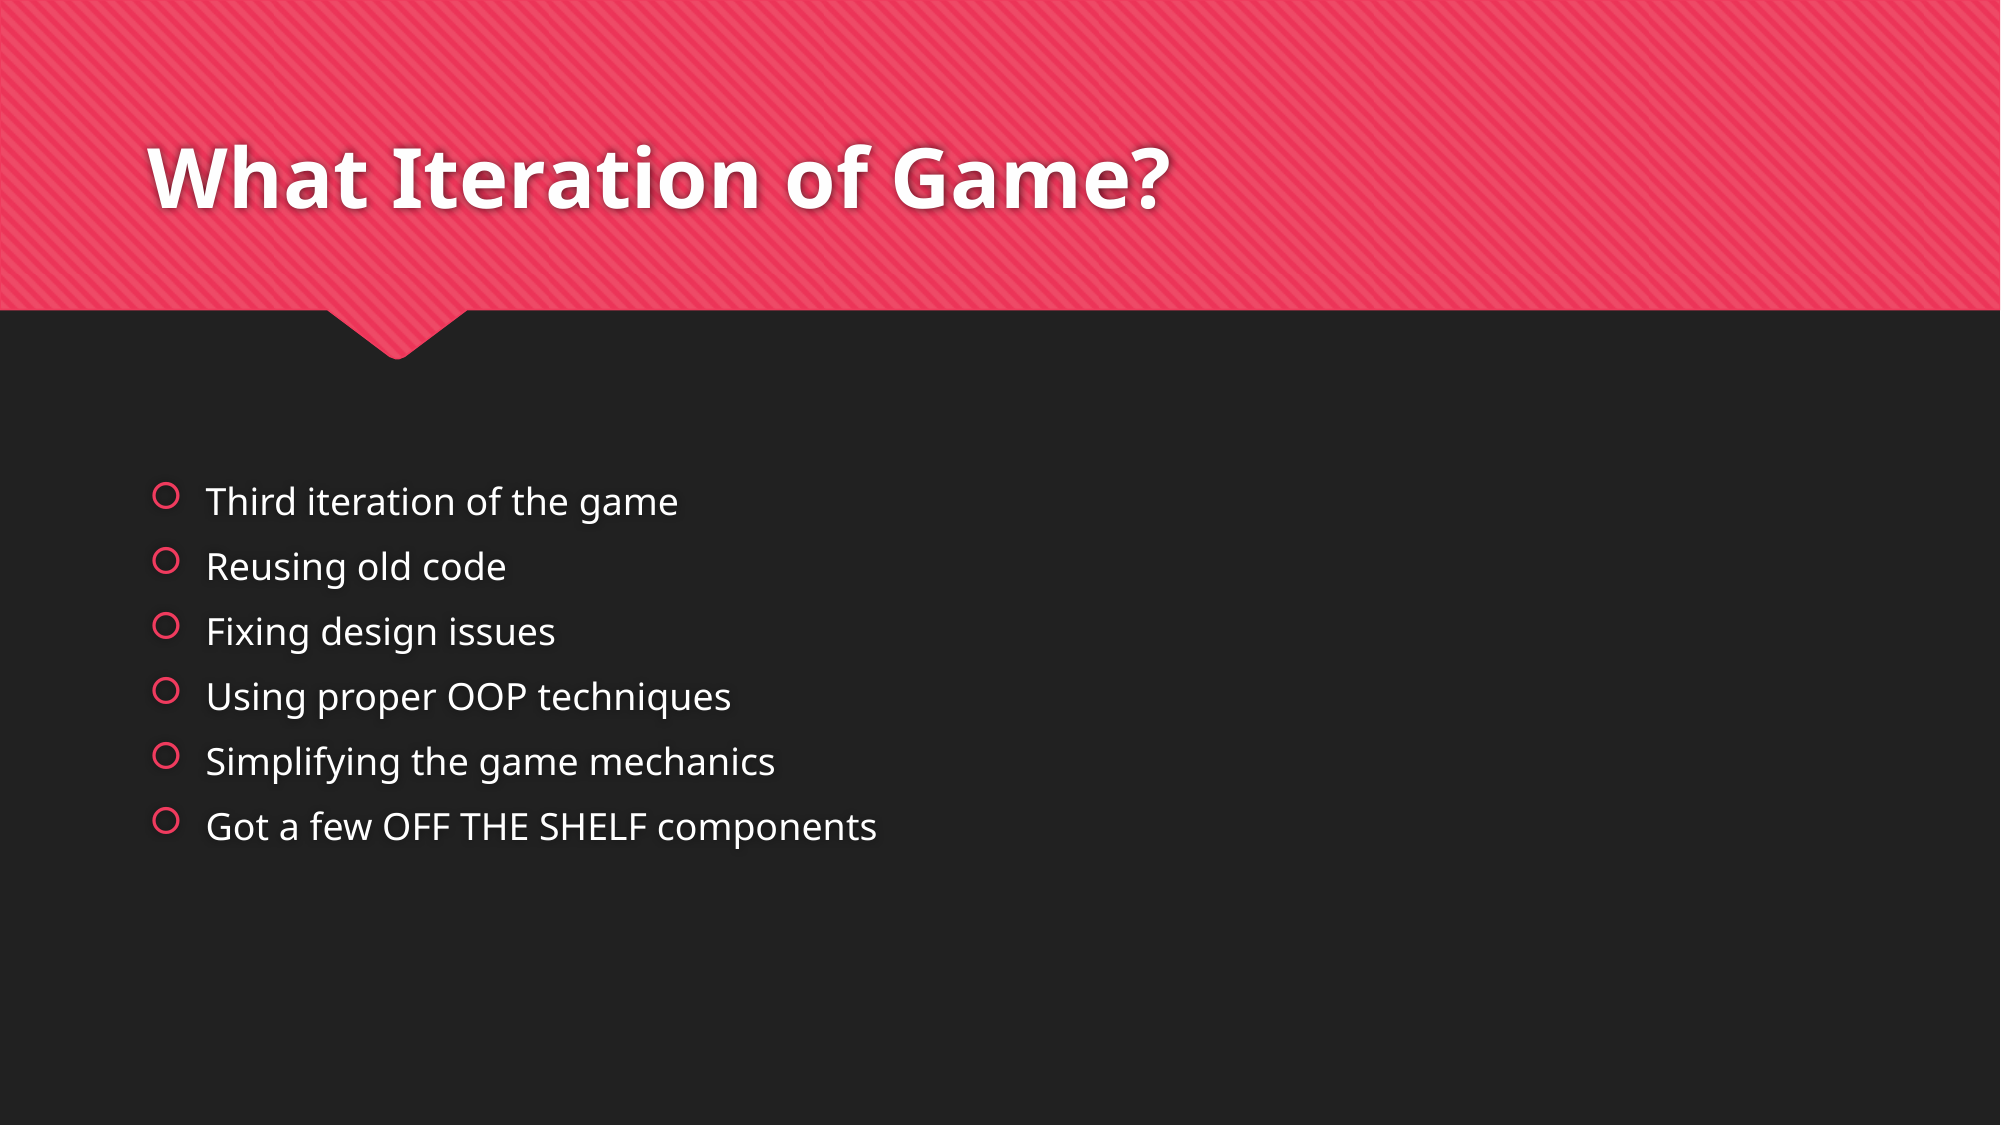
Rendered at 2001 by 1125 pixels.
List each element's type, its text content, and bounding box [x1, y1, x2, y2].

title What Iteration of Game? [132, 73, 1868, 233]
list Third iteration of the game Reusing old code Fixing design issues Using proper OOP techniques Simplifying the game mechanics Got a few OFF THE SHELF components [134, 364, 1866, 962]
